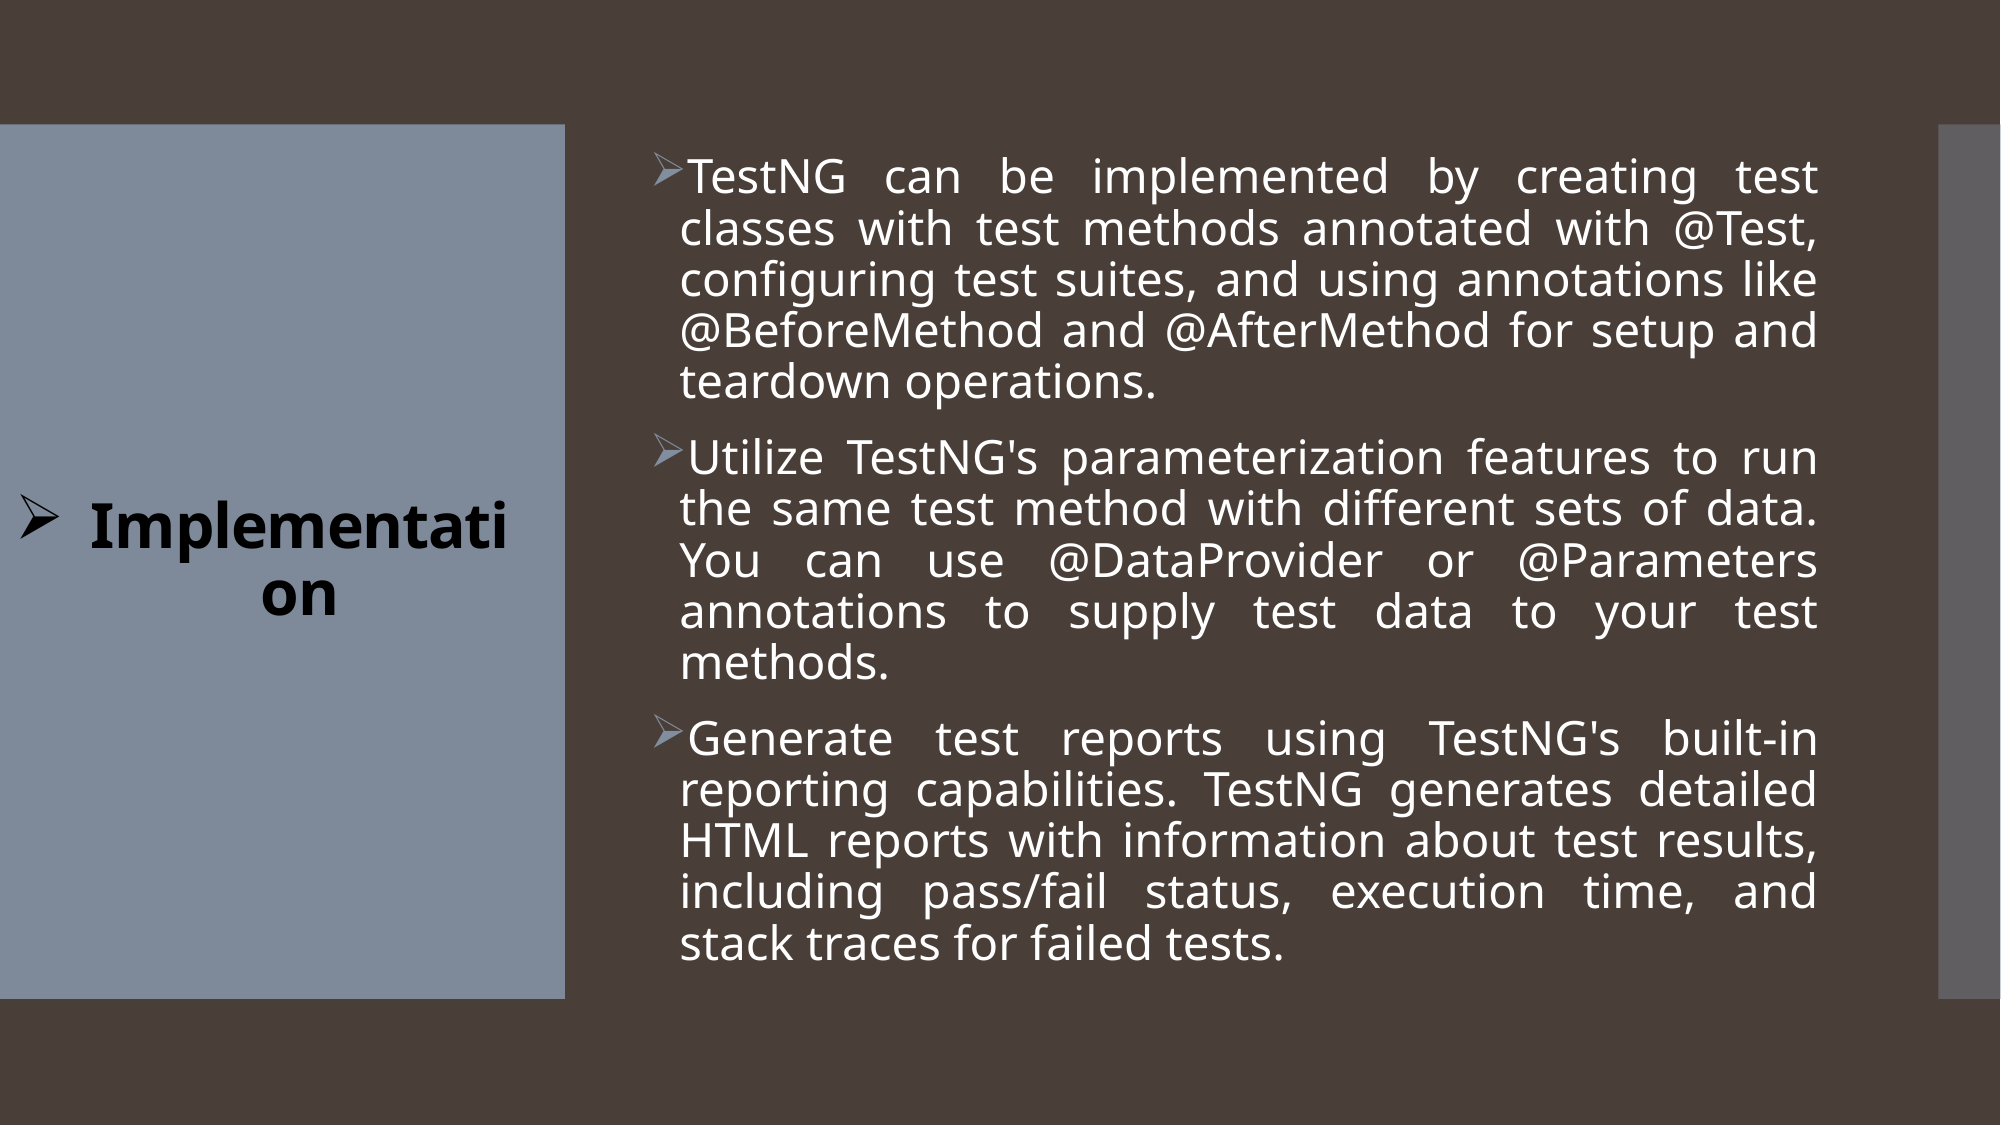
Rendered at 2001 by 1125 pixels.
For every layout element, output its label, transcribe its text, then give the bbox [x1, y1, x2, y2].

title Implementation [0, 184, 525, 940]
list TestNG can be implemented by creating test classes with test methods annotated with @Test, configuring test suites, and using annotations like @BeforeMethod and @AfterMethod for setup and teardown operations. Utilize TestNG's parameterization features to run the same test method with different sets of data. You can use @DataProvider or @Parameters annotations to supply test data to your test methods. Generate test reports using TestNG's built-in reporting capabilities. TestNG generates detailed HTML reports with information about test results, including pass/fail status, execution time, and stack traces for failed tests. [634, 141, 1835, 982]
